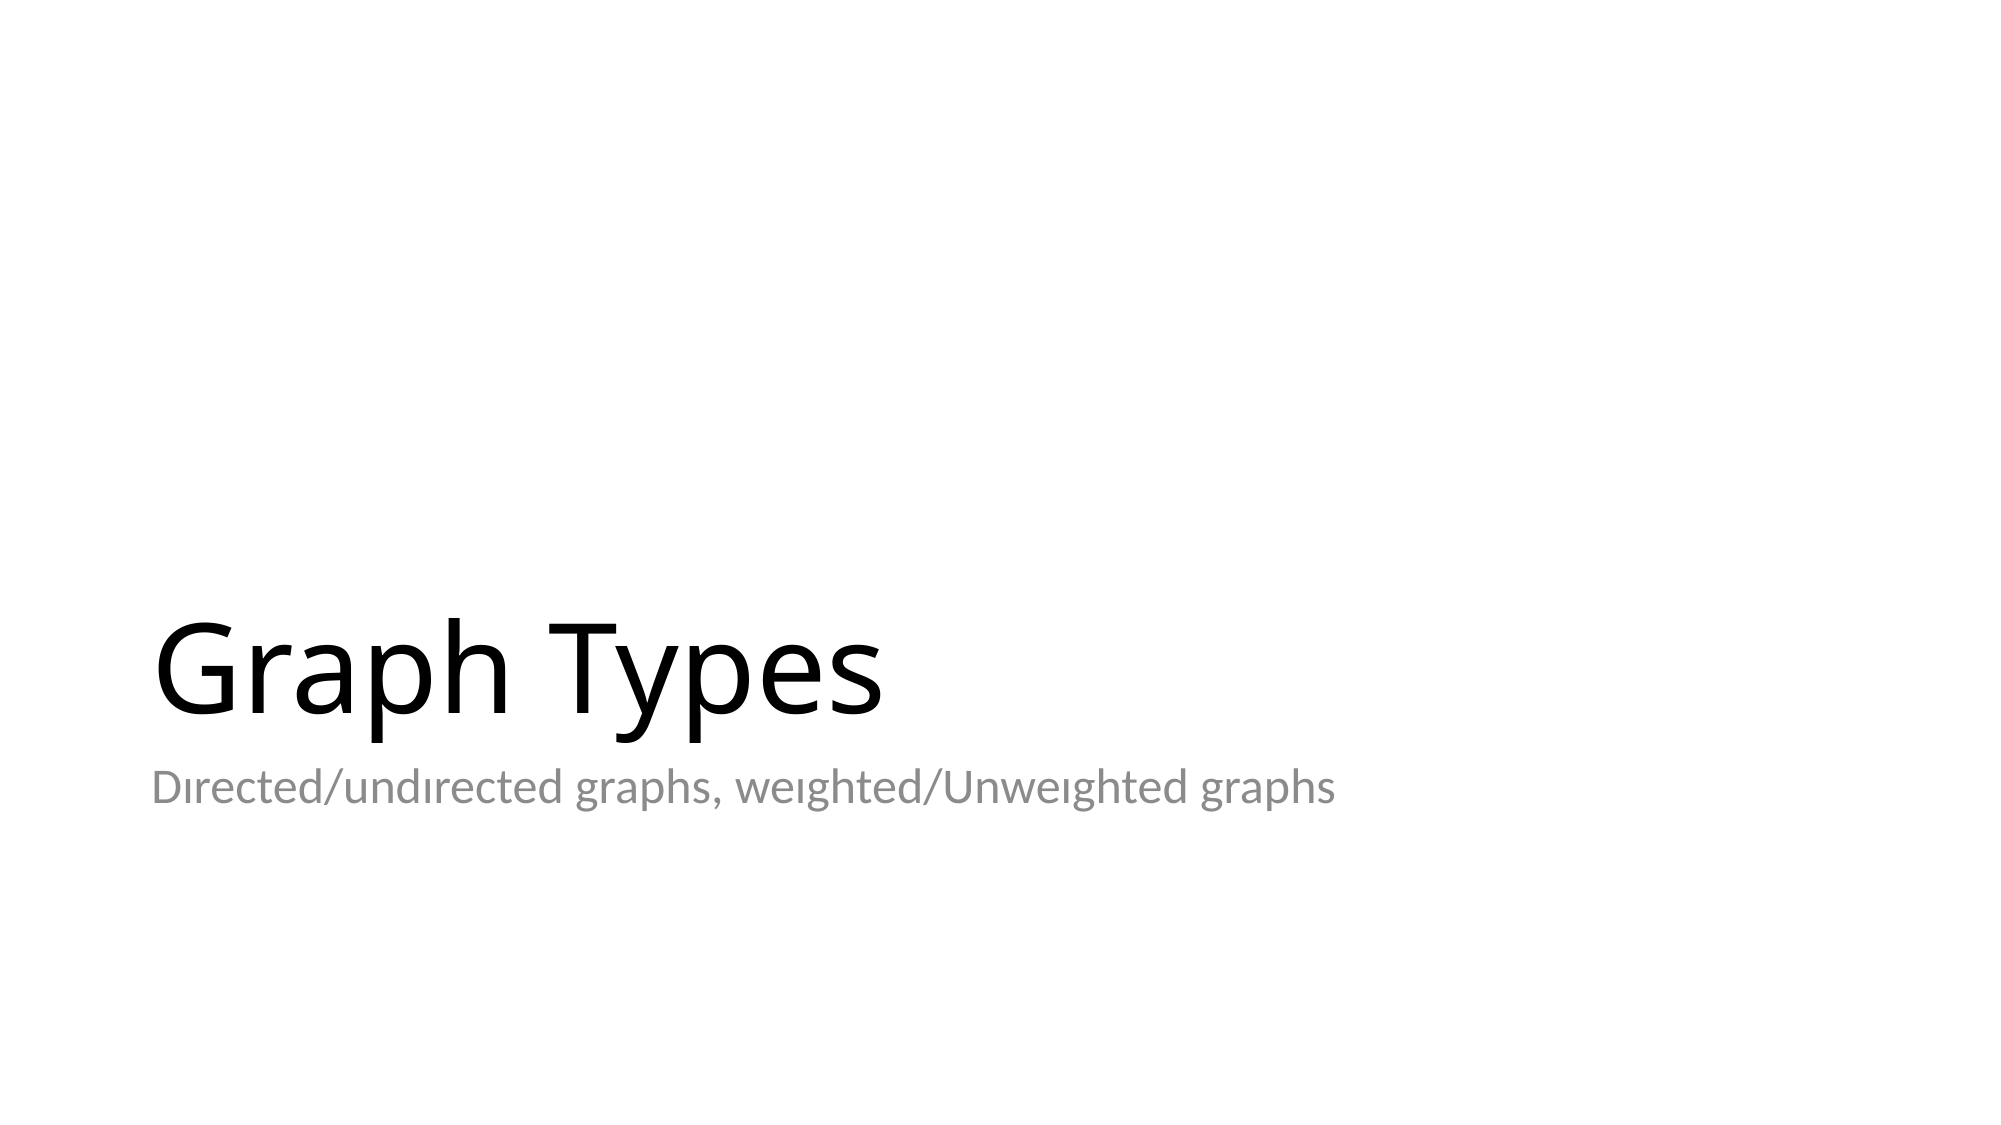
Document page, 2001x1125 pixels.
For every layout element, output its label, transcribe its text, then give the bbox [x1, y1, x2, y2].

title Graph Types [136, 280, 1862, 749]
list Dırected/undırected graphs, weıghted/Unweıghted graphs [136, 752, 1862, 999]
